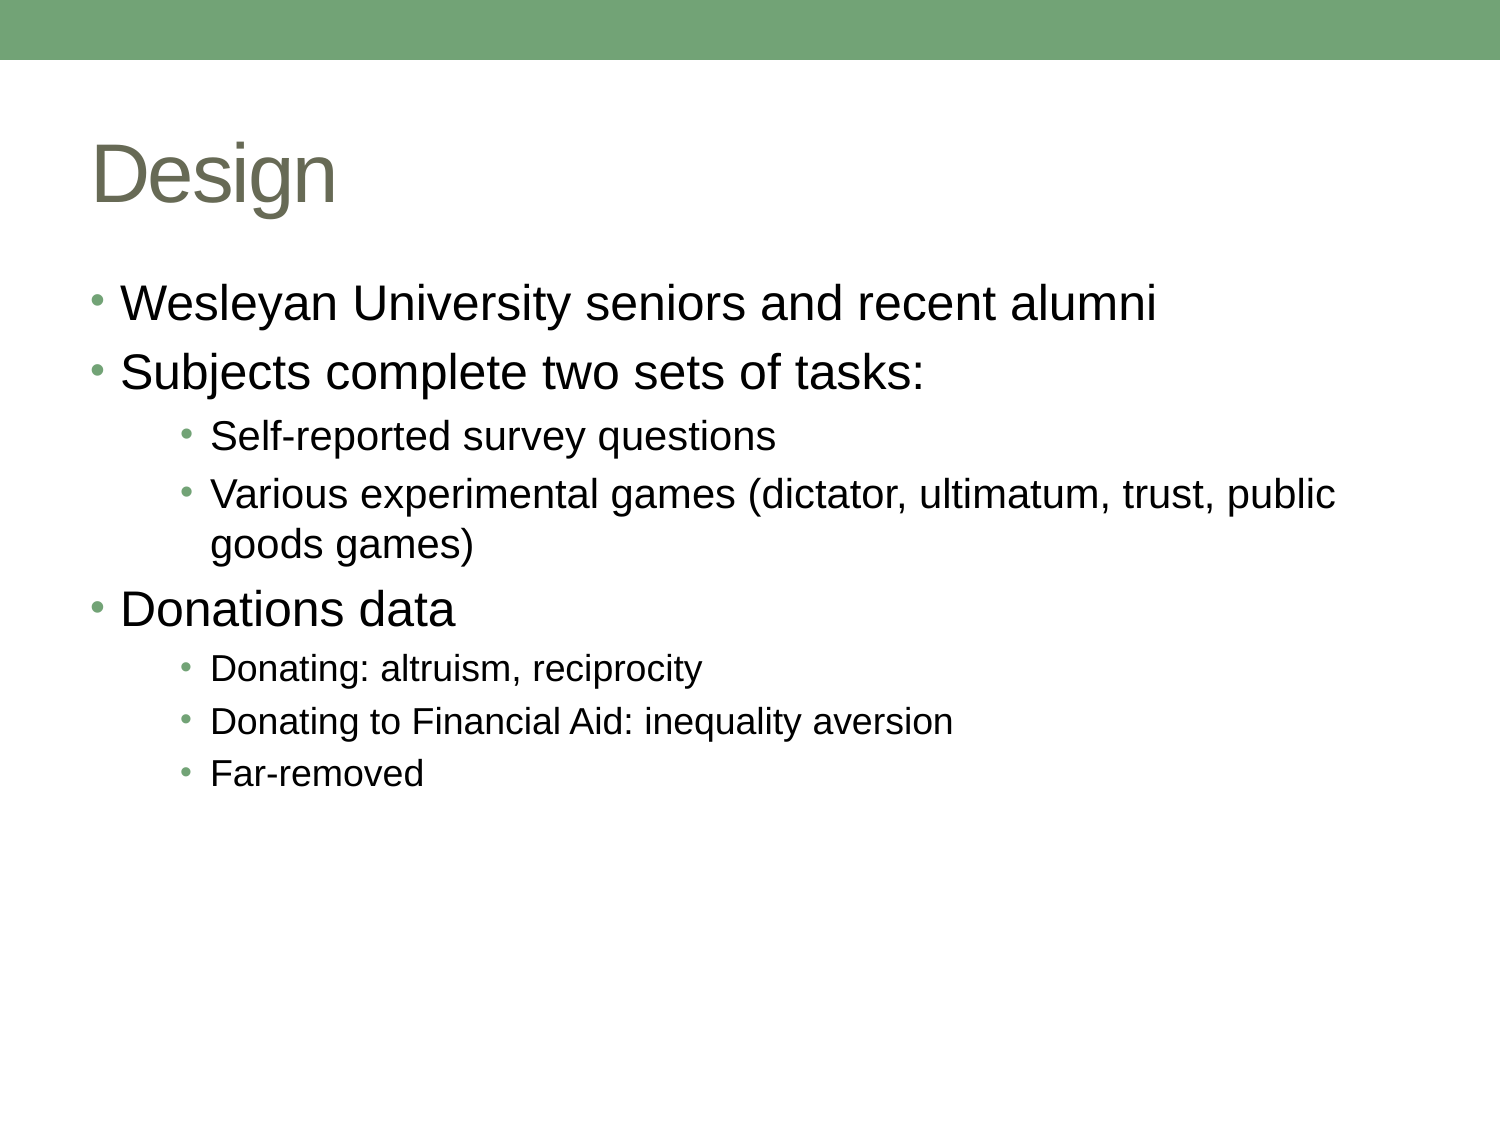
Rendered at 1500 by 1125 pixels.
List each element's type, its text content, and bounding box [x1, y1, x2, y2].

list Wesleyan University seniors and recent alumni Subjects complete two sets of tasks: Self-reported survey questions Various experimental games (dictator, ultimatum, trust, public goods games) Donations data Donating: altruism, reciprocity Donating to Financial Aid: inequality aversion Far-removed [75, 262, 1425, 1063]
title Design [75, 87, 1425, 250]
